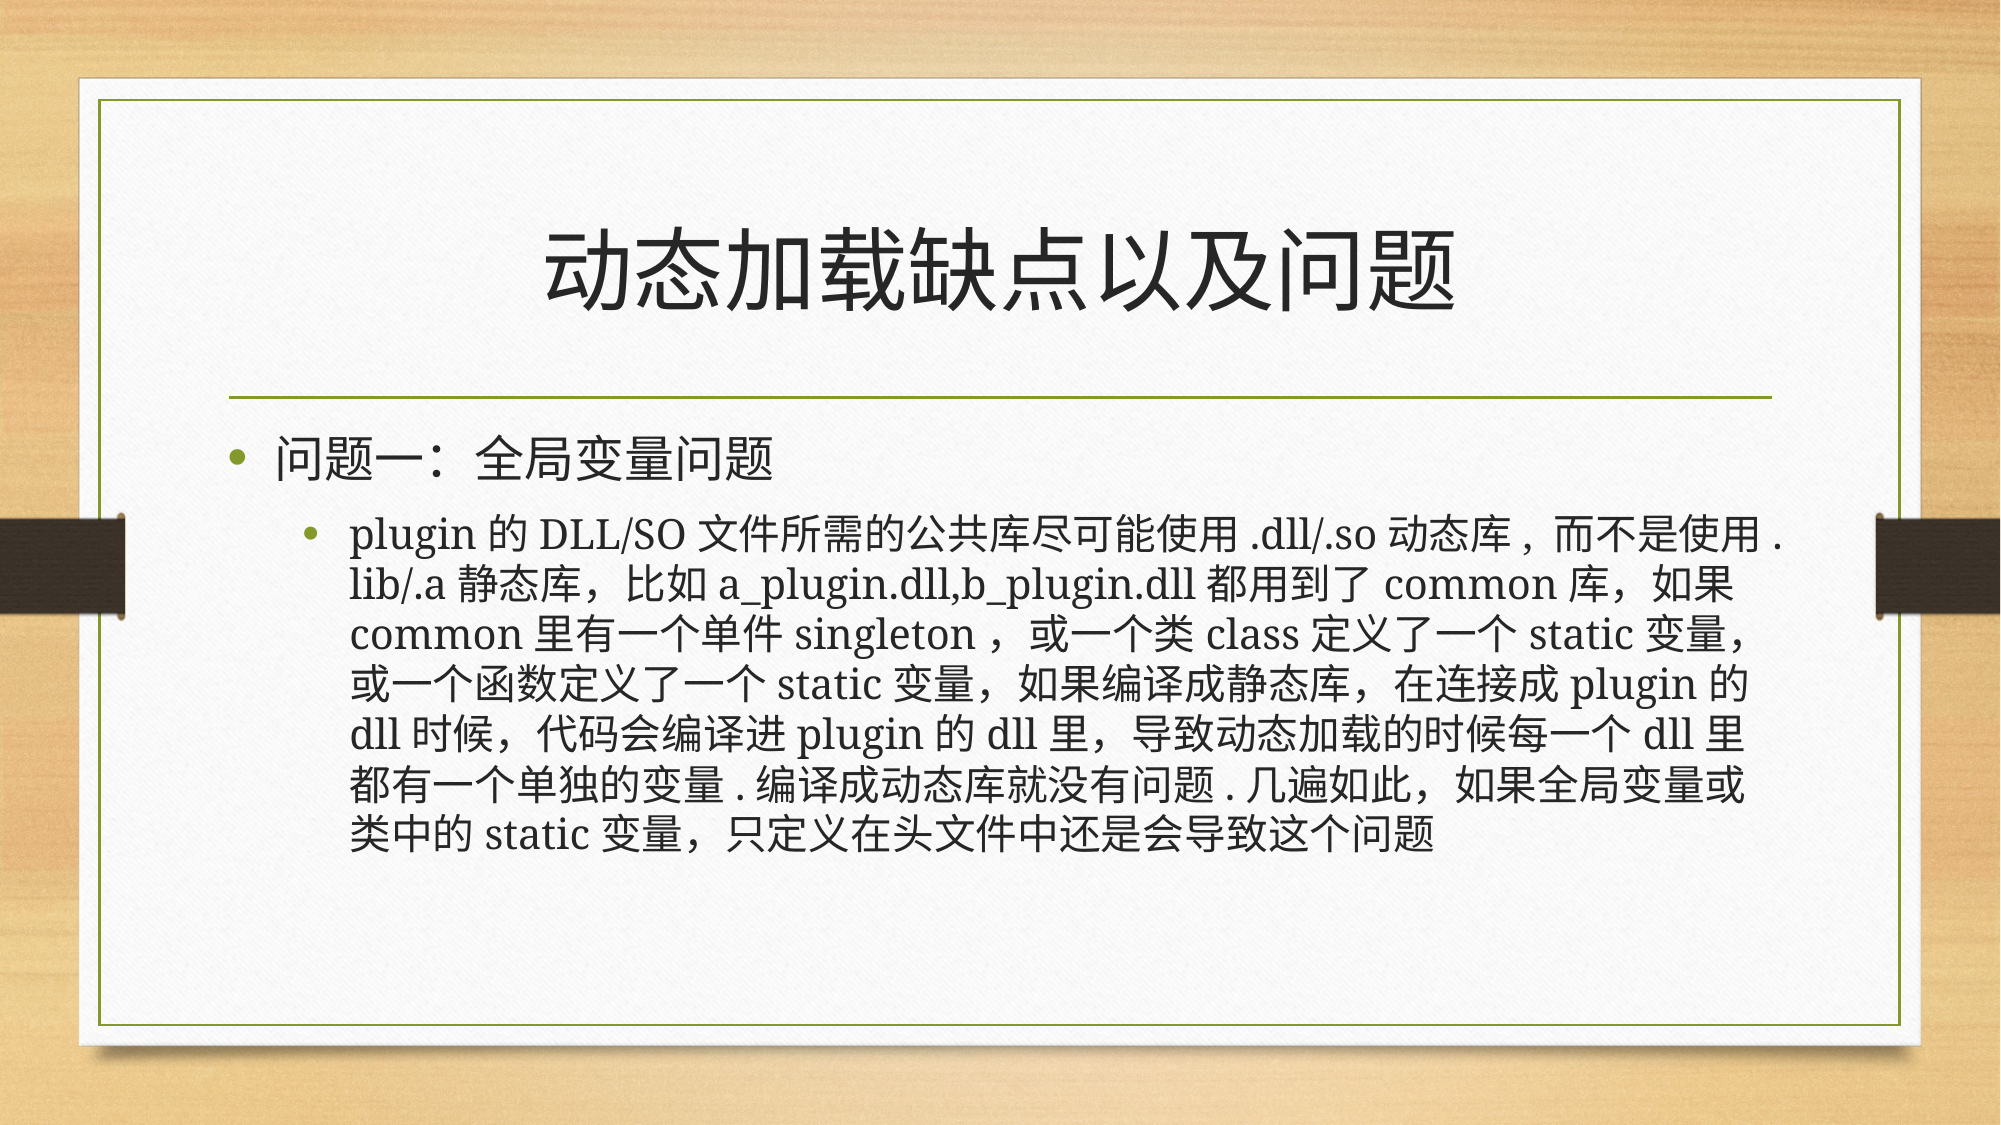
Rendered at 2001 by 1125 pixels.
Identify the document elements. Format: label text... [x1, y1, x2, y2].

title 动态加载缺点以及问题 [212, 161, 1788, 375]
picture [0, 0, 2001, 1125]
list 问题一：全局变量问题 plugin的DLL/SO文件所需的公共库尽可能使用.dll/.so动态库, 而不是使用.lib/.a静态库，比如a_plugin.dll,b_plugin.dll都用到了common库，如果common里有一个单件singleton，或一个类class定义了一个static变量，或一个函数定义了一个static变量，如果编译成静态库，在连接成plugin的dll时候，代码会编译进plugin的dll里，导致动态加载的时候每一个dll里都有一个单独的变量.编译成动态库就没有问题.几遍如此，如果全局变量或类中的static变量，只定义在头文件中还是会导致这个问题 [212, 419, 1788, 964]
